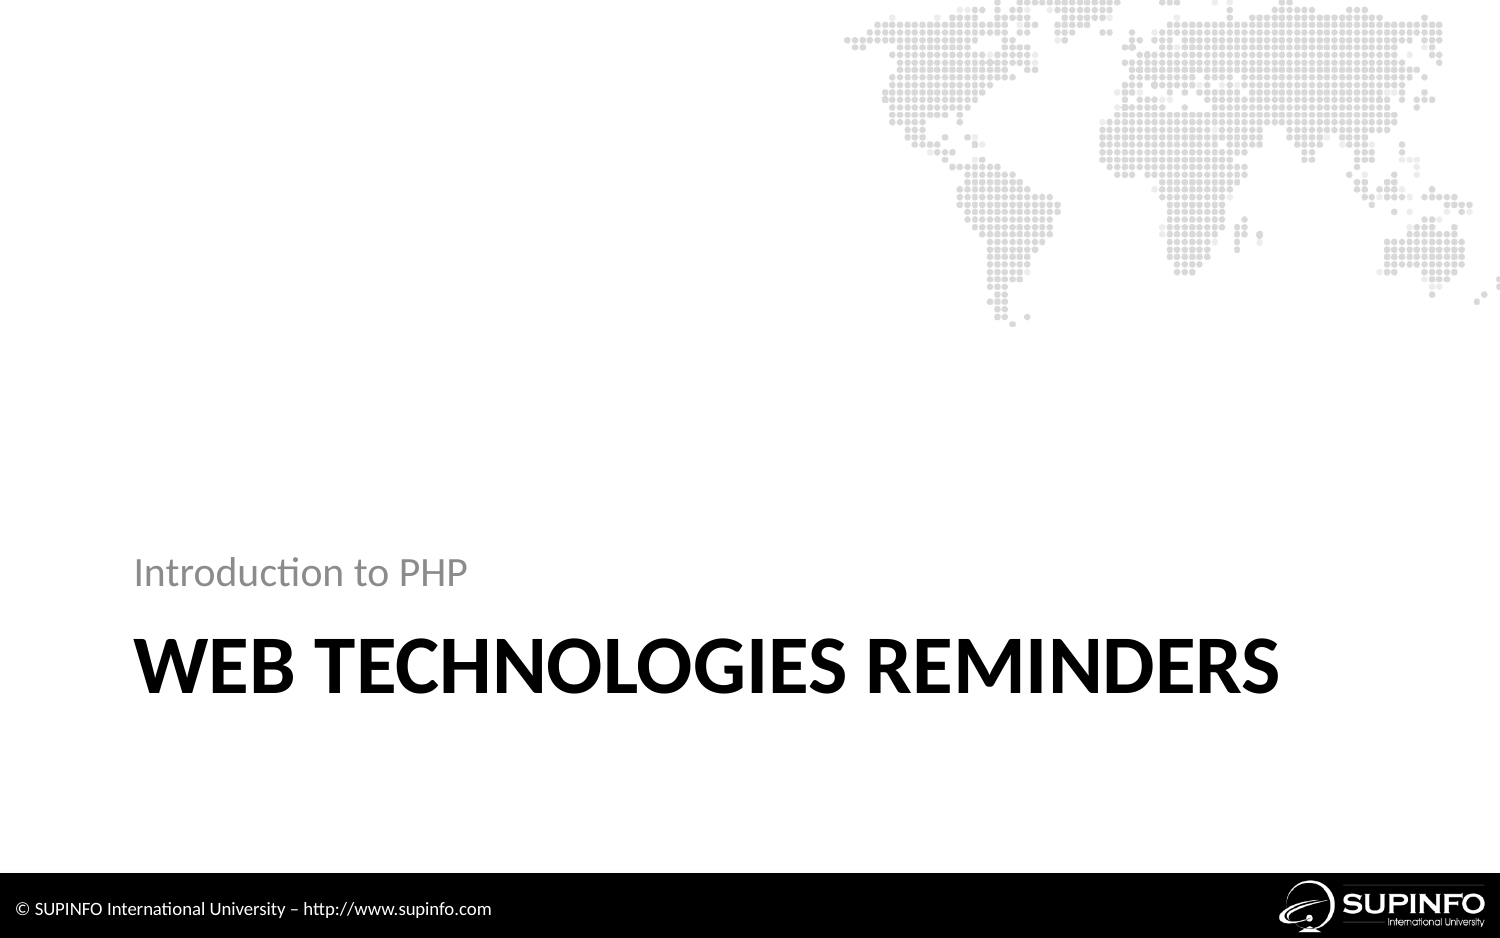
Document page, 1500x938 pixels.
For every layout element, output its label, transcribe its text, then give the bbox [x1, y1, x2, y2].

title Web technologies reminders [118, 603, 1394, 789]
list Introduction to PHP [118, 397, 1394, 603]
picture [844, 0, 1500, 327]
picture [1269, 870, 1494, 938]
